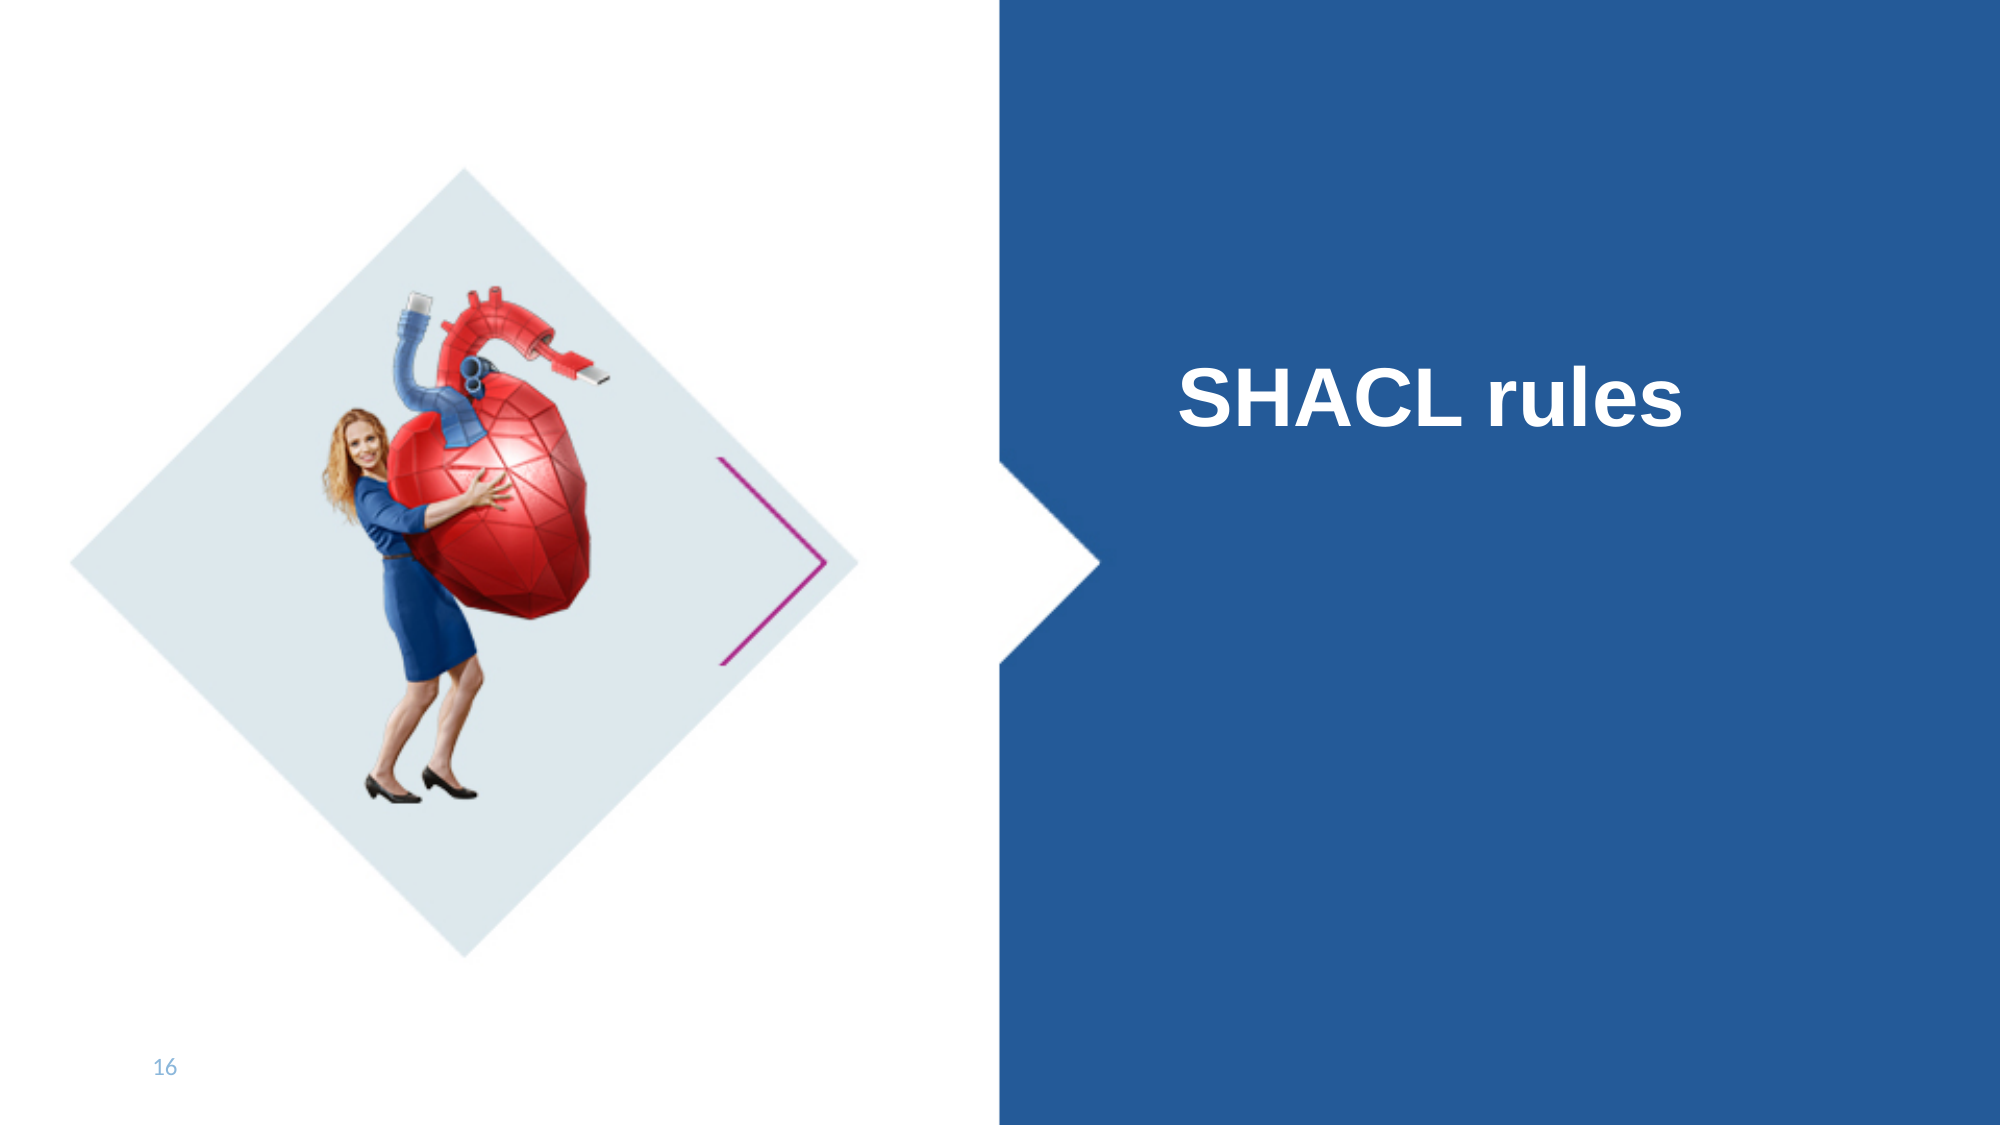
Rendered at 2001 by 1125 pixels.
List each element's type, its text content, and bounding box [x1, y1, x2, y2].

title SHACL rules [1162, 190, 1863, 541]
picture [0, 0, 2000, 1125]
